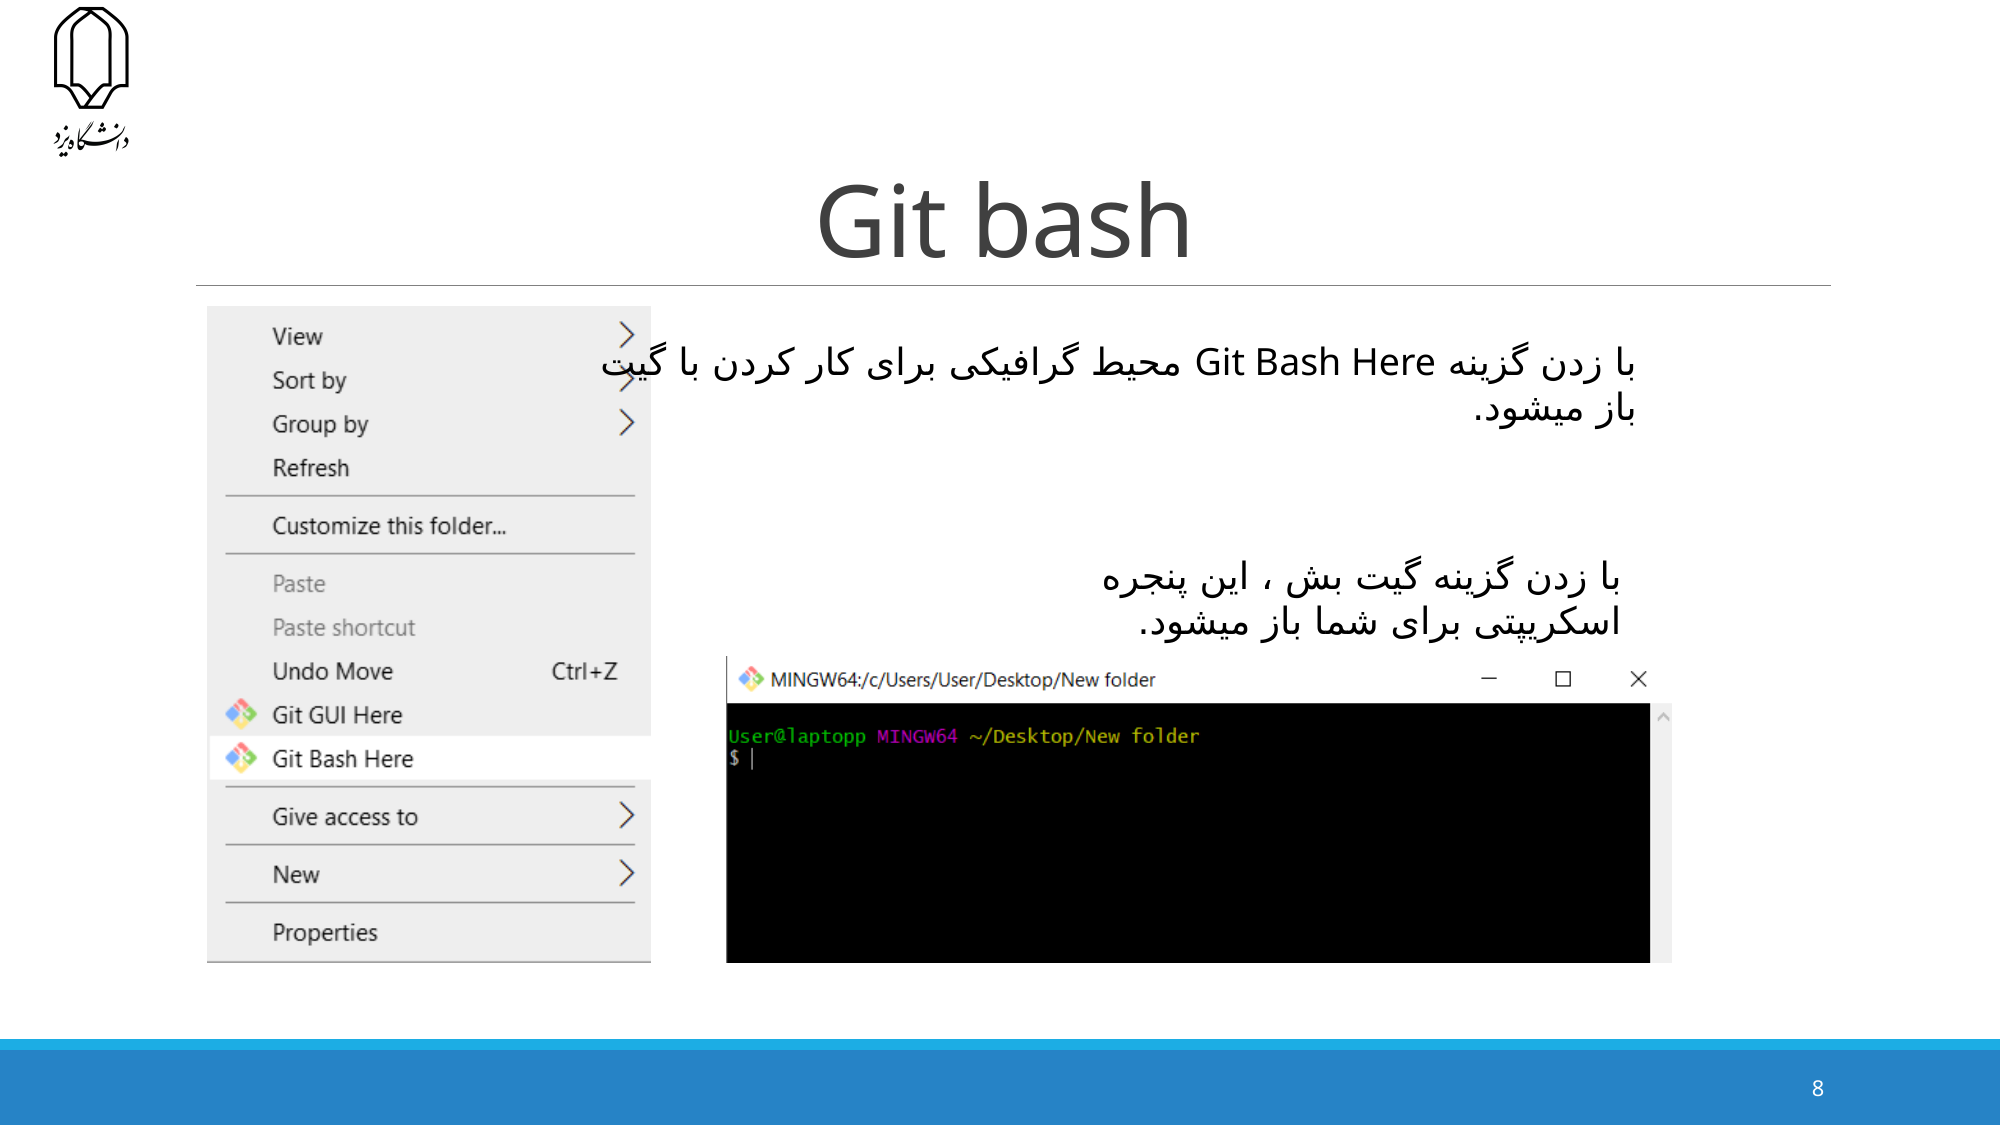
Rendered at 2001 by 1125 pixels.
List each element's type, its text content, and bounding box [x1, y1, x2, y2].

text_box با زدن گزینه گیت بش ، این پنجره اسکریپتی برای شما باز میشود. [984, 544, 1637, 650]
slide_number 8 [1624, 1059, 1840, 1120]
picture [207, 305, 651, 964]
picture [43, 0, 136, 163]
picture [726, 655, 1673, 964]
title Git bash [180, 47, 1830, 285]
text_box با زدن گزینه Git Bash Here محیط گرافیکی برای کار کردن با گیت باز میشود. [658, 330, 1652, 436]
